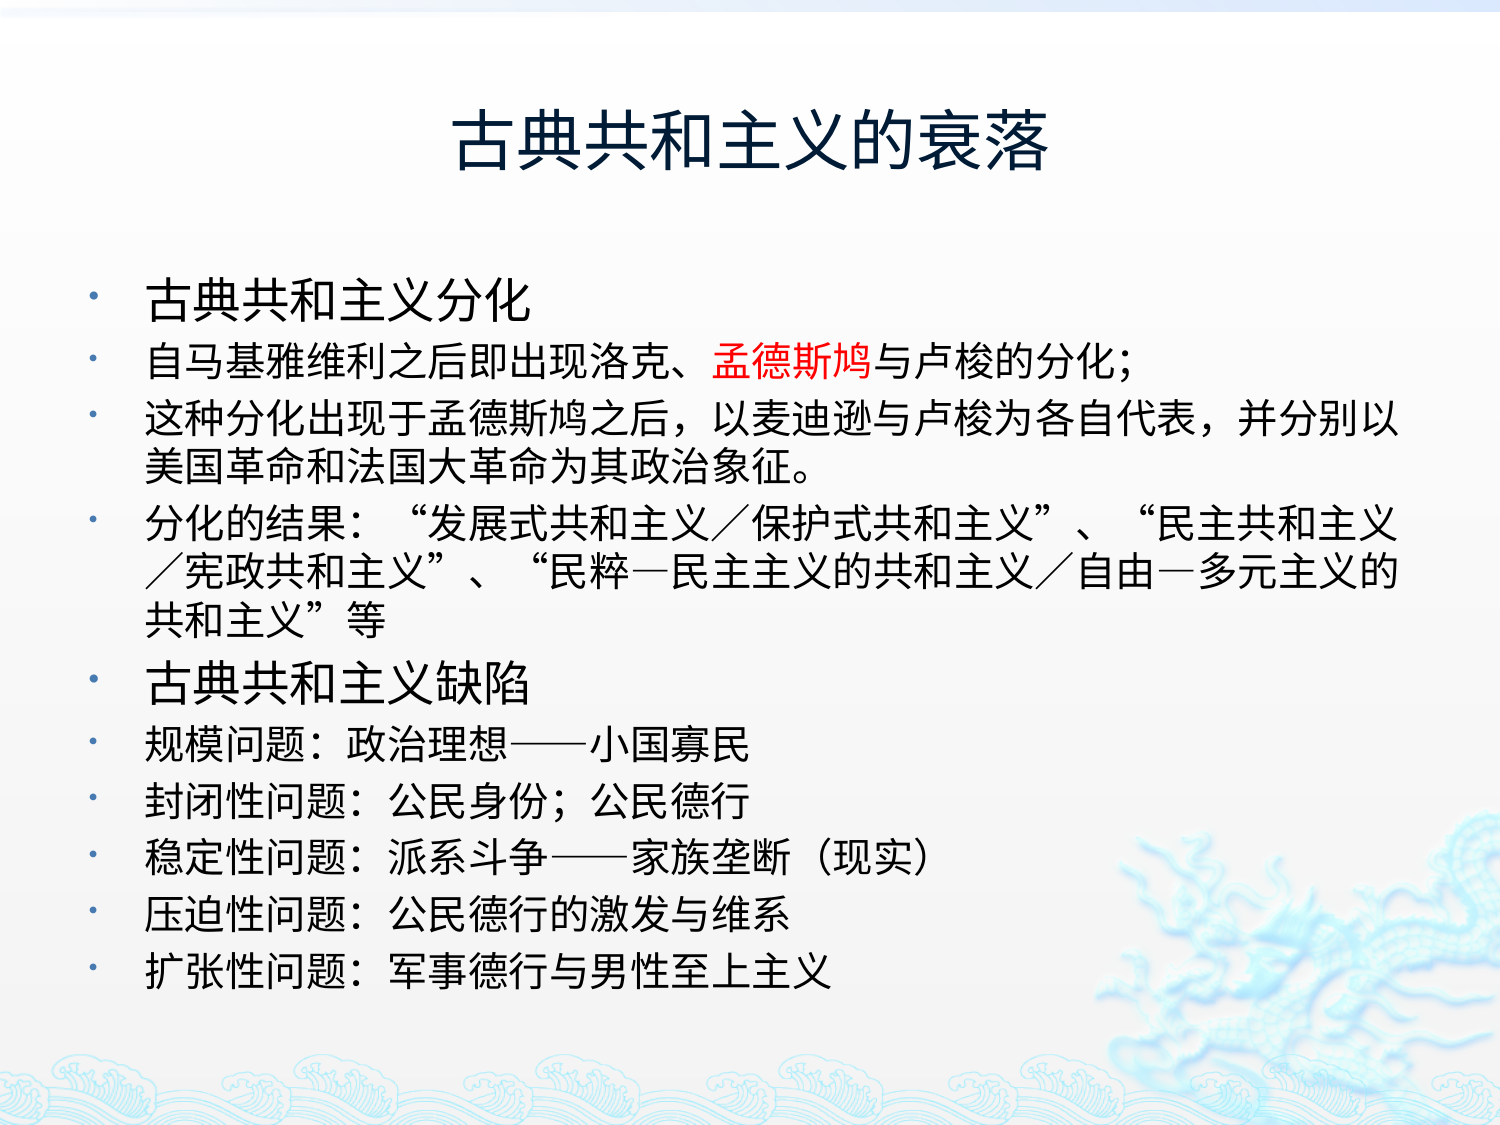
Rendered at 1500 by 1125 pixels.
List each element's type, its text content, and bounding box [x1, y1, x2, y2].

list 古典共和主义分化 自马基雅维利之后即出现洛克、孟德斯鸠与卢梭的分化； 这种分化出现于孟德斯鸠之后，以麦迪逊与卢梭为各自代表，并分别以美国革命和法国大革命为其政治象征。 分化的结果：“发展式共和主义／保护式共和主义”、“民主共和主义／宪政共和主义”、“民粹—民主主义的共和主义／自由—多元主义的共和主义”等 古典共和主义缺陷 规模问题：政治理想——小国寡民 封闭性问题：公民身份；公民德行 稳定性问题：派系斗争——家族垄断（现实） 压迫性问题：公民德行的激发与维系 扩张性问题：军事德行与男性至上主义 [75, 262, 1425, 1005]
title 古典共和主义的衰落 [75, 45, 1425, 233]
